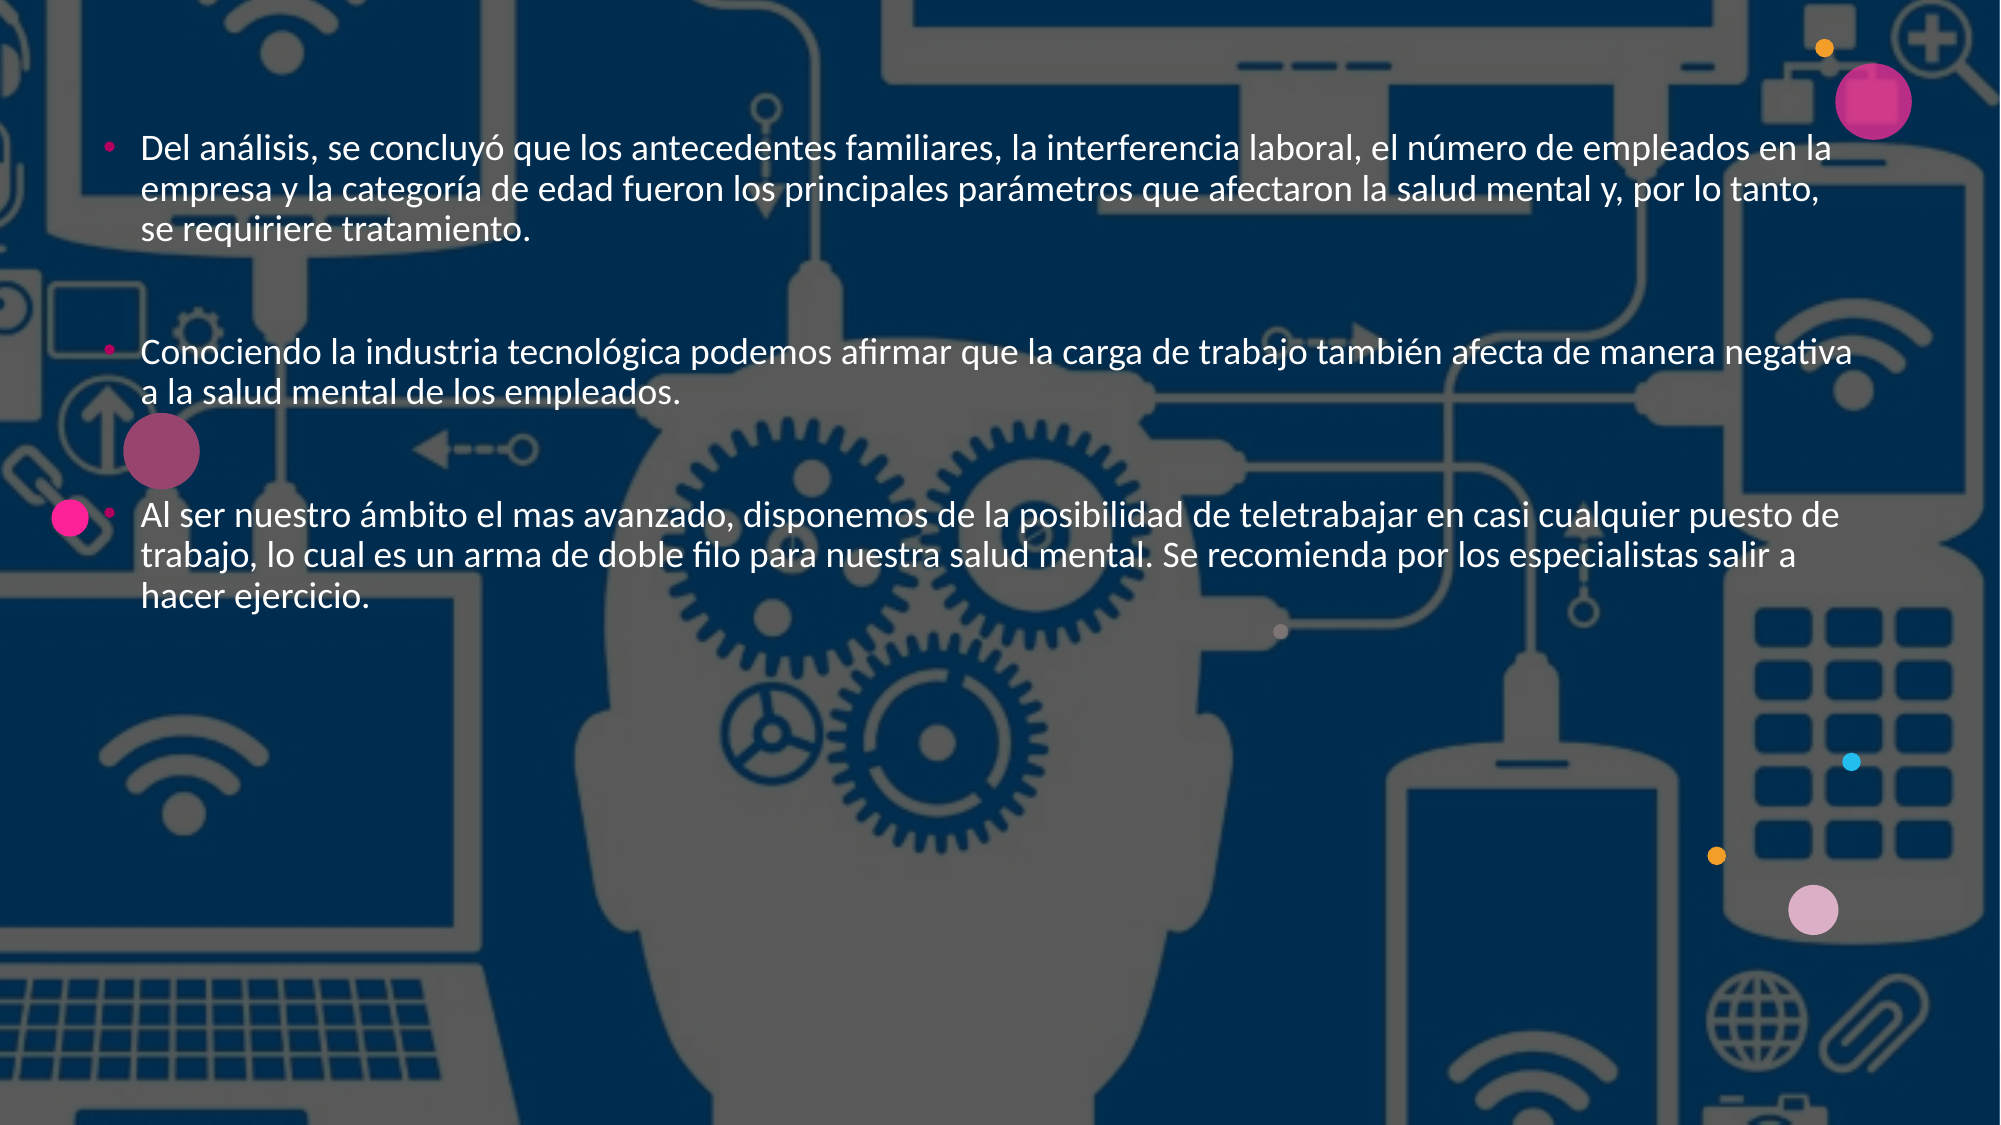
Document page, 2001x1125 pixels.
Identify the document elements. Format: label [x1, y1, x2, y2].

picture [0, 0, 2000, 1125]
text_box [51, 38, 1912, 936]
